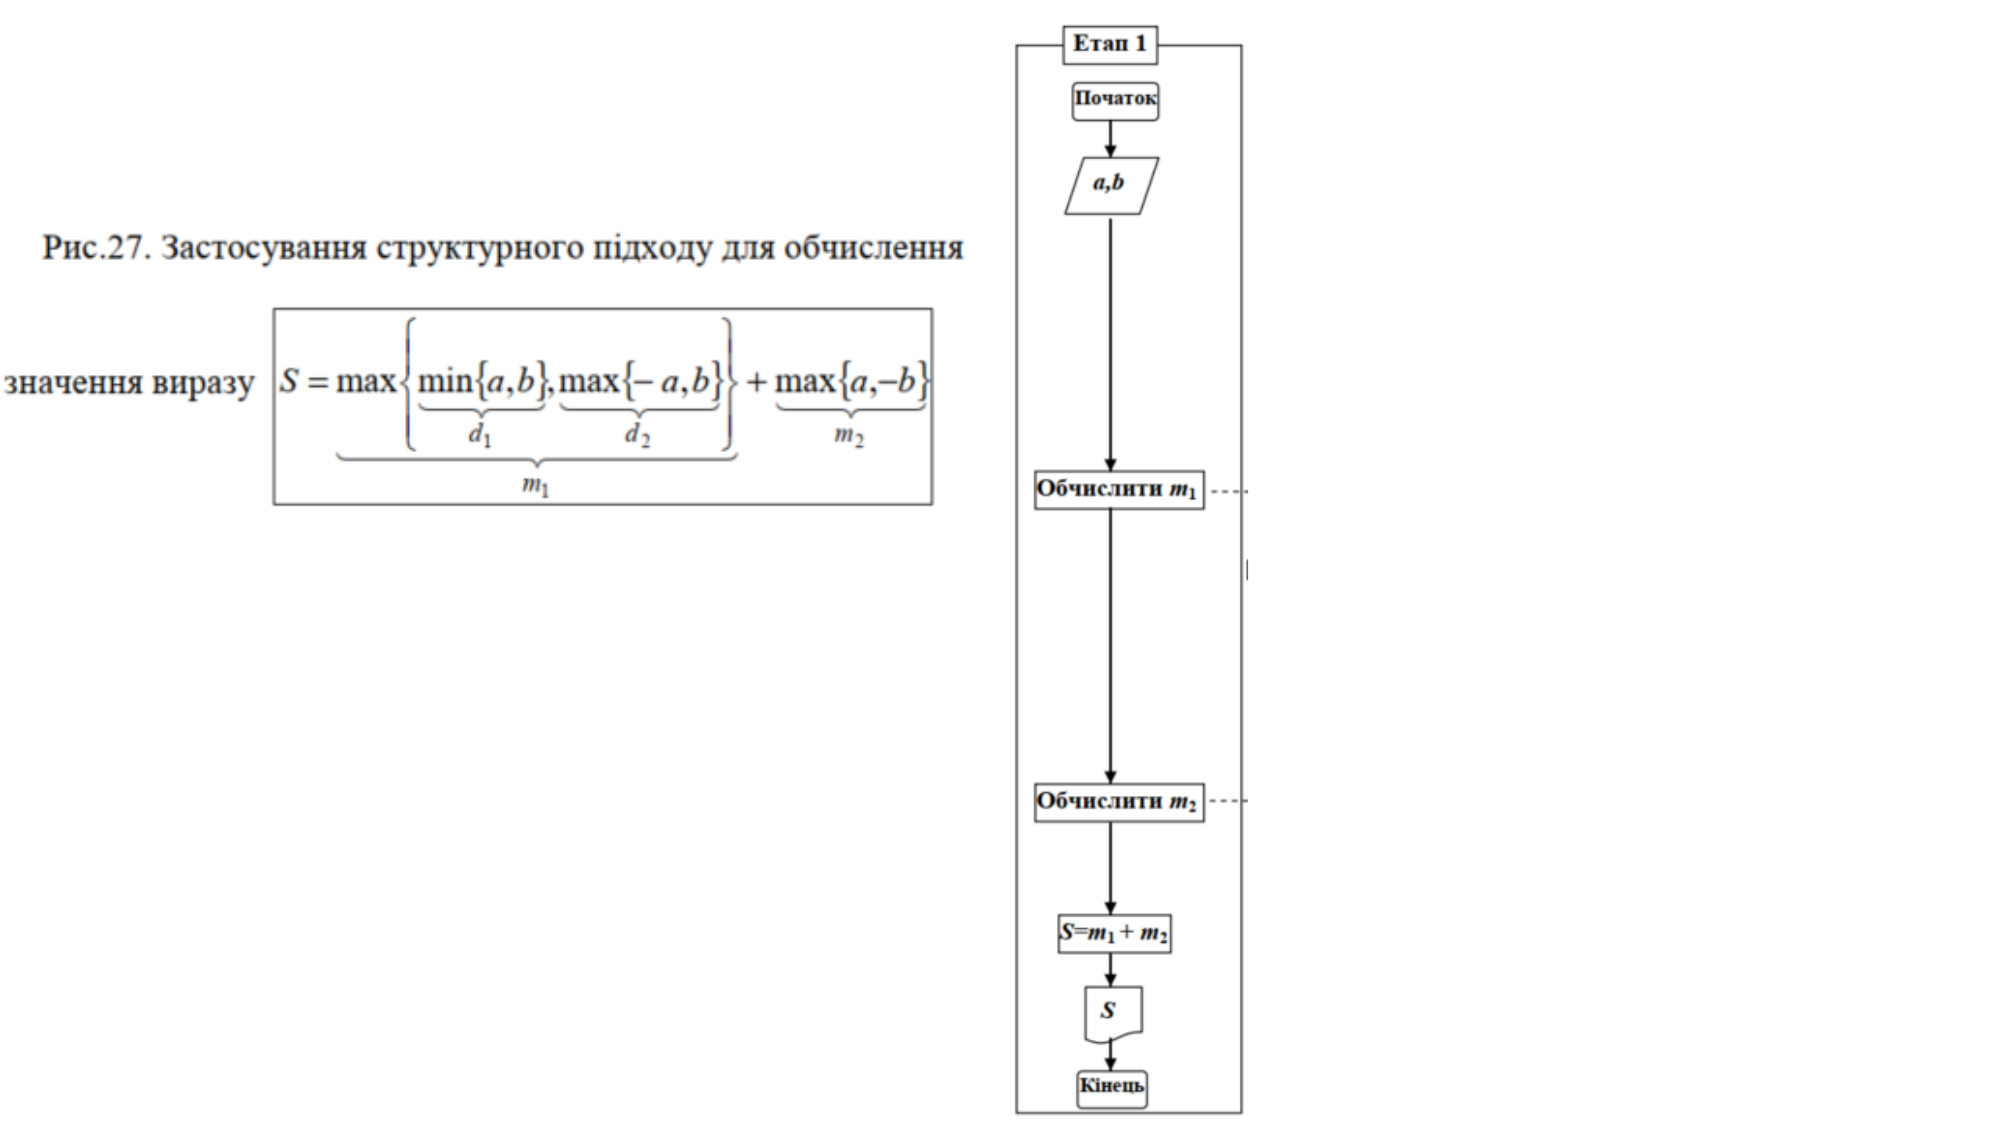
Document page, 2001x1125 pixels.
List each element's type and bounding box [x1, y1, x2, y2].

picture [0, 221, 967, 514]
picture [1005, 19, 1249, 1122]
